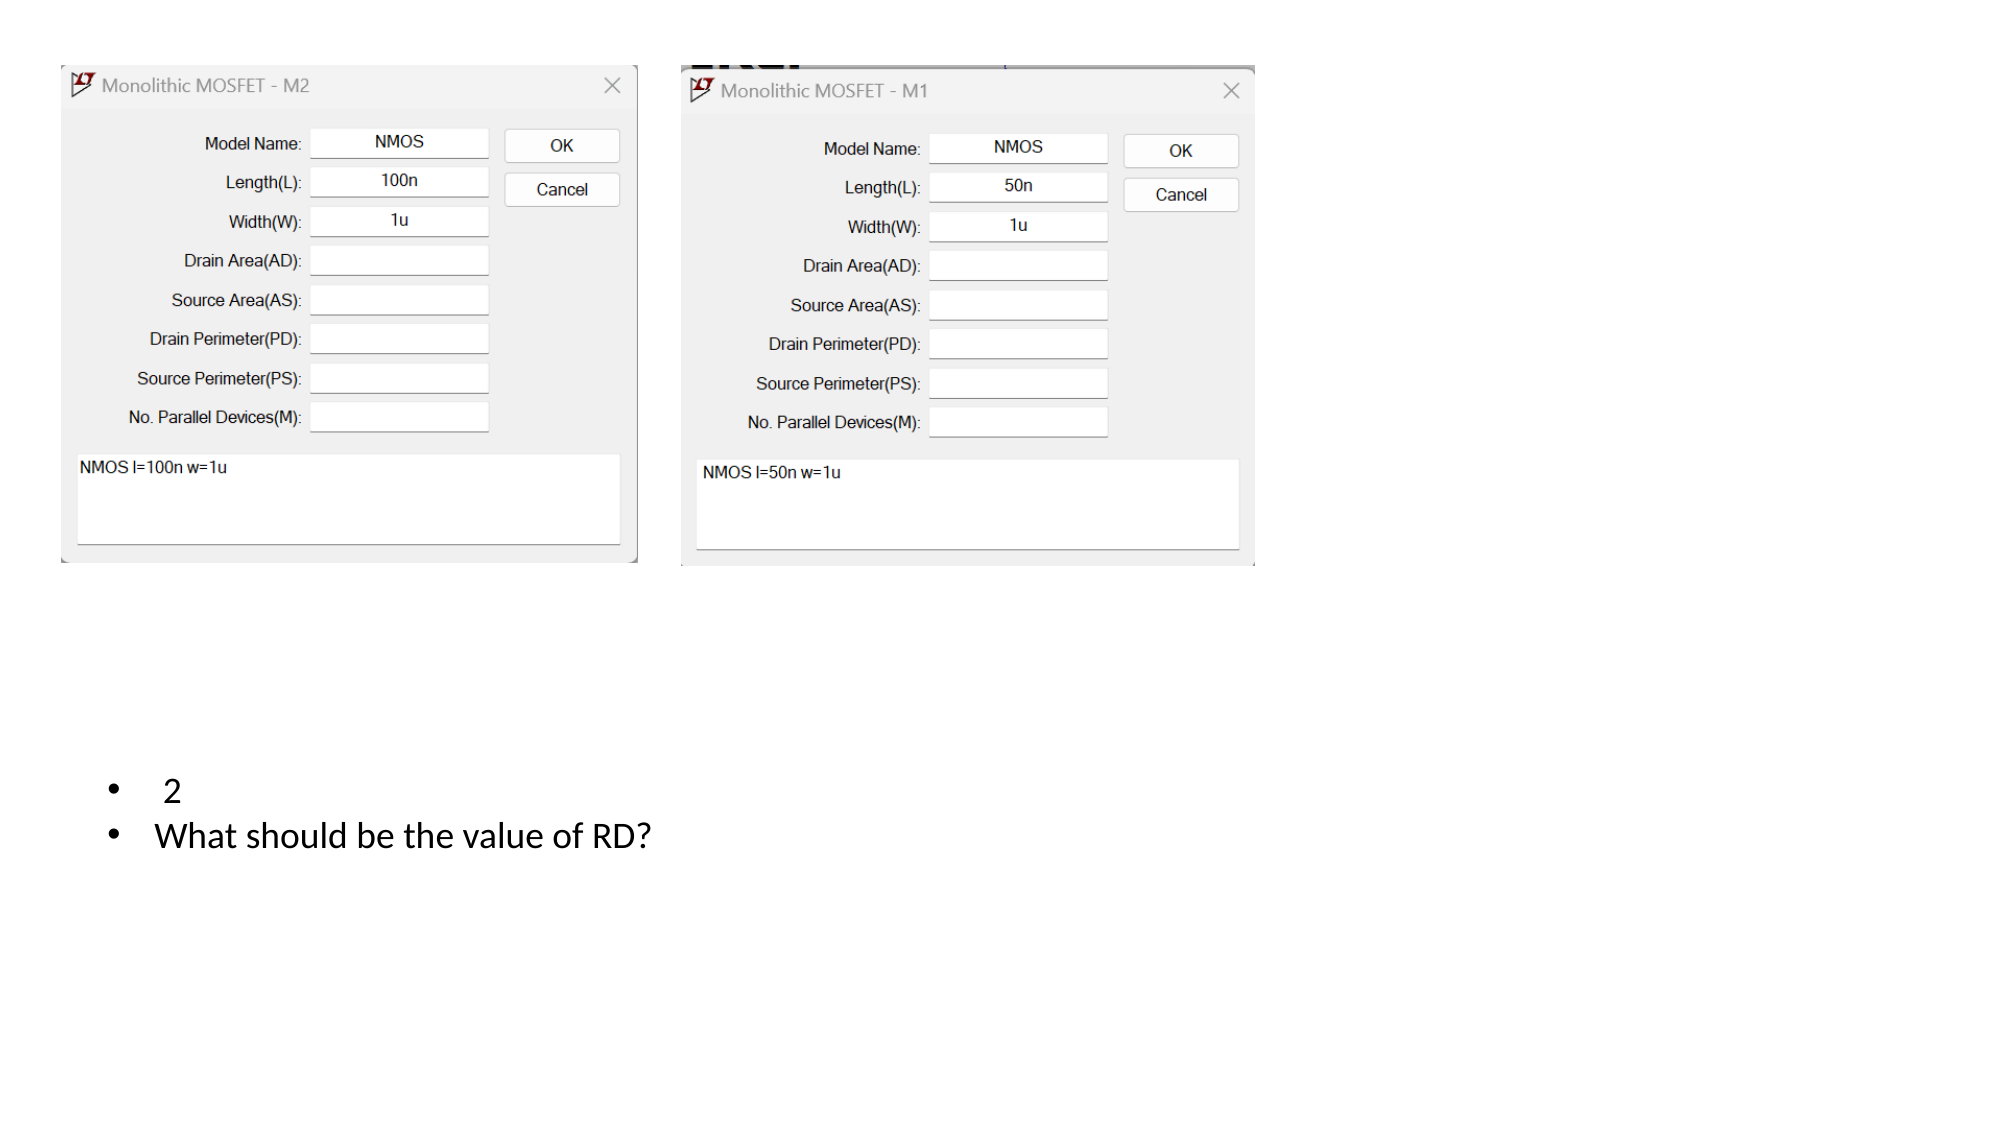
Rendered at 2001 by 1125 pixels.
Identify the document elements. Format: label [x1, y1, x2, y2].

picture [681, 65, 1255, 566]
picture [61, 65, 639, 563]
